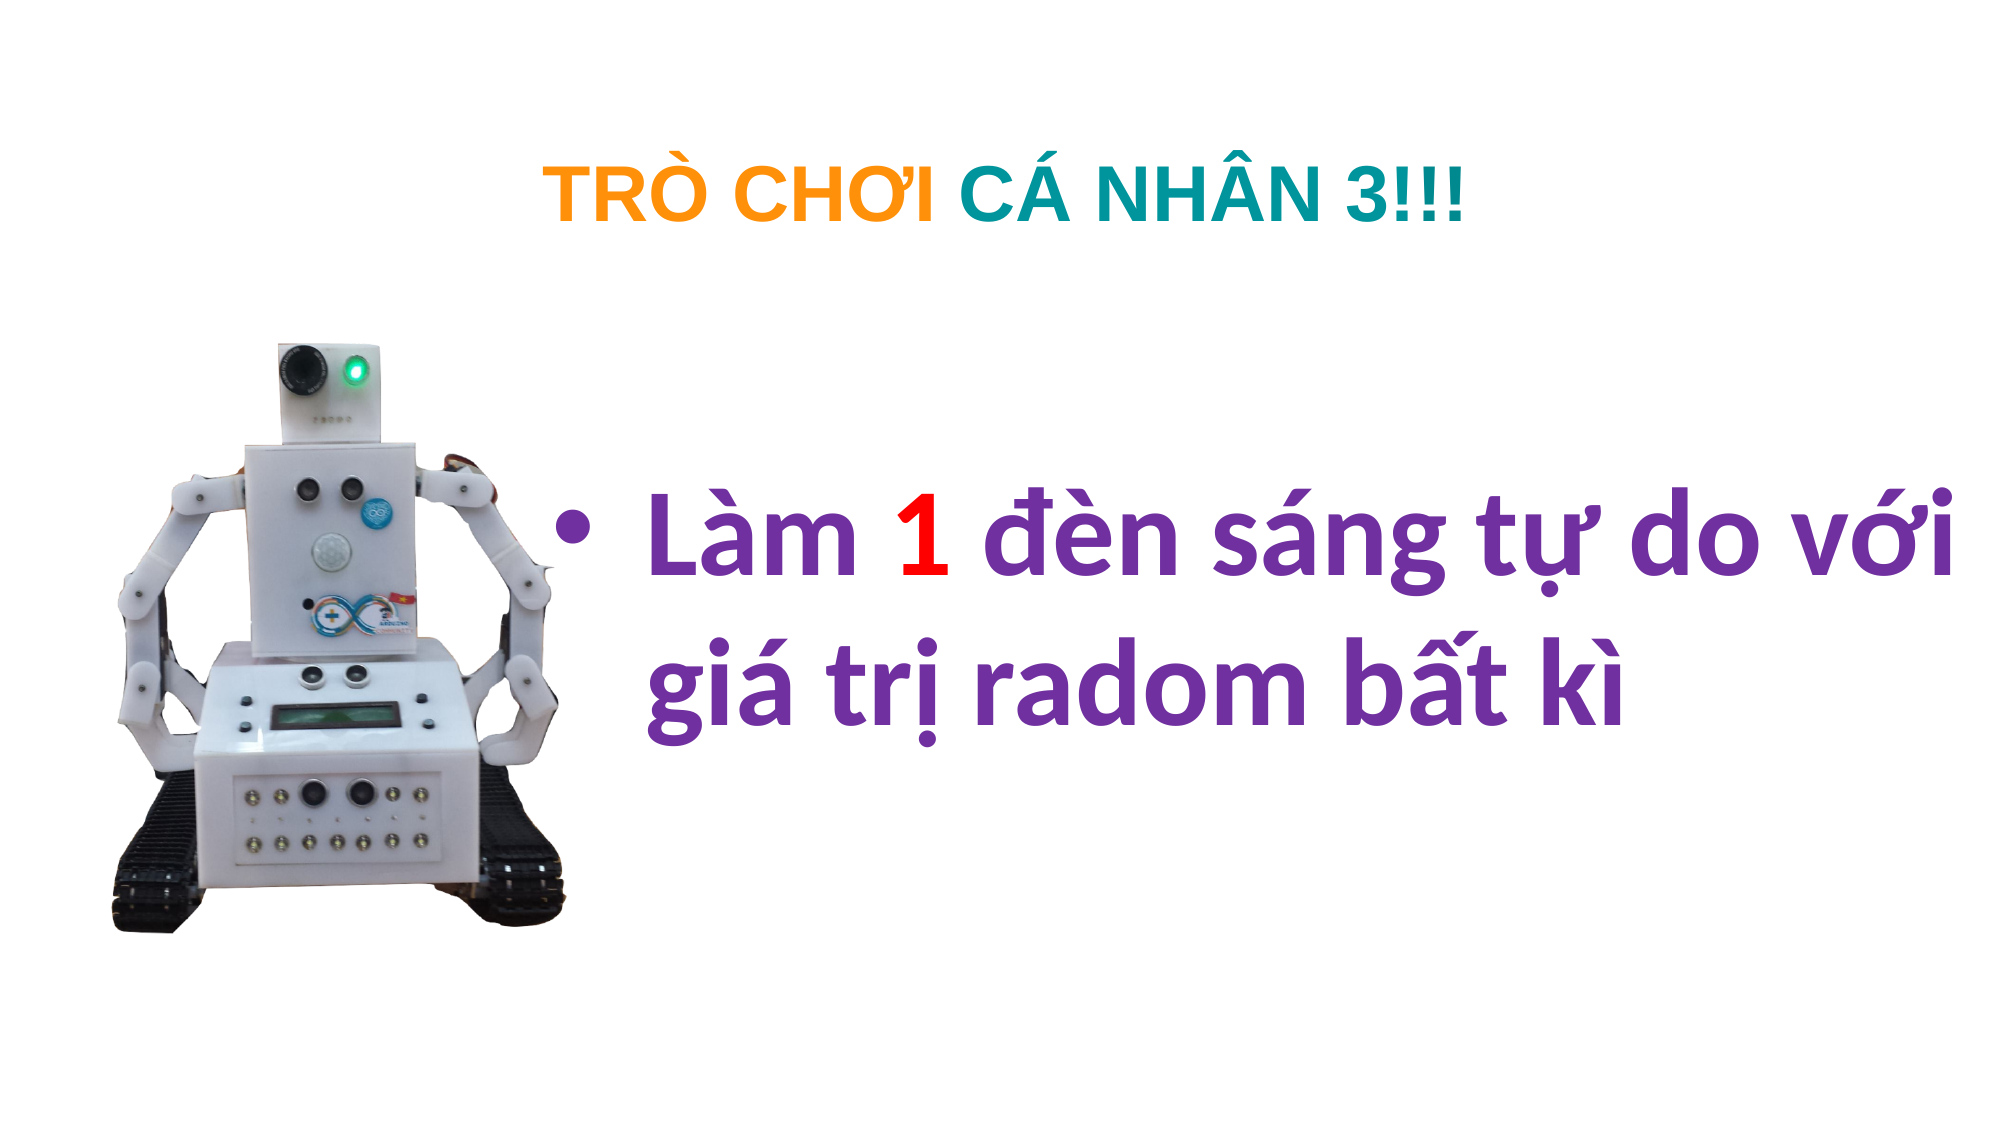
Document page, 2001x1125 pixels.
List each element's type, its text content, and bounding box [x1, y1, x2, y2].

text_box Làm 1 đèn sáng tự do với giá trị radom bất kì [591, 442, 1991, 858]
picture [89, 326, 591, 960]
text_box trò chơi cá nhân 3!!! [156, 64, 1857, 327]
